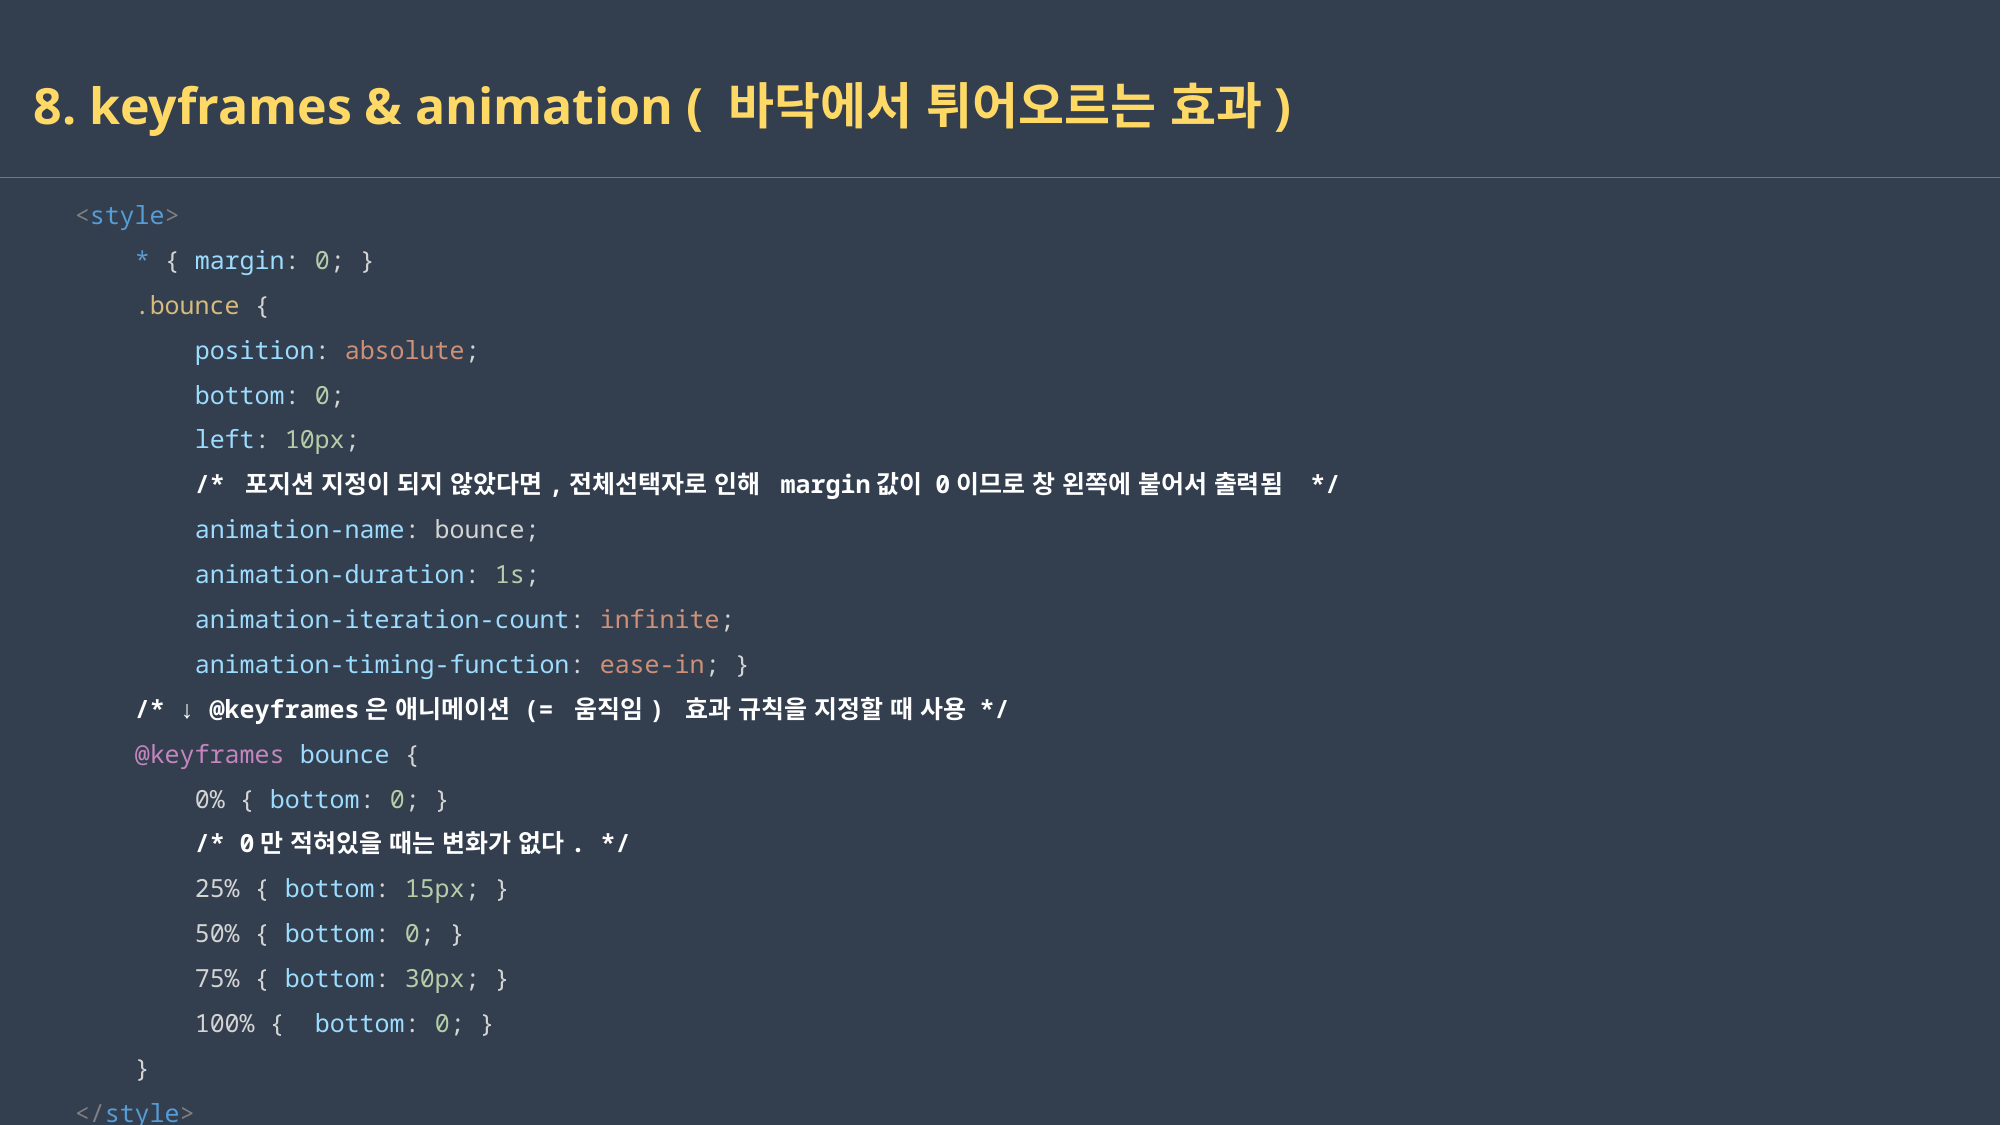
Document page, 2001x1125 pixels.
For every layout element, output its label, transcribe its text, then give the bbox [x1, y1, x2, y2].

text_box 8. keyframes & animation ( 바닥에서 튀어오르는 효과) [18, 67, 2000, 142]
text_box <style> * { margin: 0; } .bounce { position: absolute; bottom: 0; left: 10px; /* 포지션 지정이 되지 않았다면,전체선택자로 인해 margin값이 0이므로 창 왼쪽에 붙어서 출력됨 */ animation-name: bounce; animation-duration: 1s; animation-iteration-count: infinite; animation-timing-function: ease-in; } /* ↓ @keyframes은 애니메이션 (= 움직임) 효과 규칙을 지정할 때 사용 */ @keyframes bounce { 0% { bottom: 0; } /* 0만 적혀있을 때는 변화가 없다. */ 25% { bottom: 15px; } 50% { bottom: 0; } 75% { bottom: 30px; } 100% { bottom: 0; } } </style> [0, 177, 2000, 1125]
text_box [0, 0, 2000, 177]
